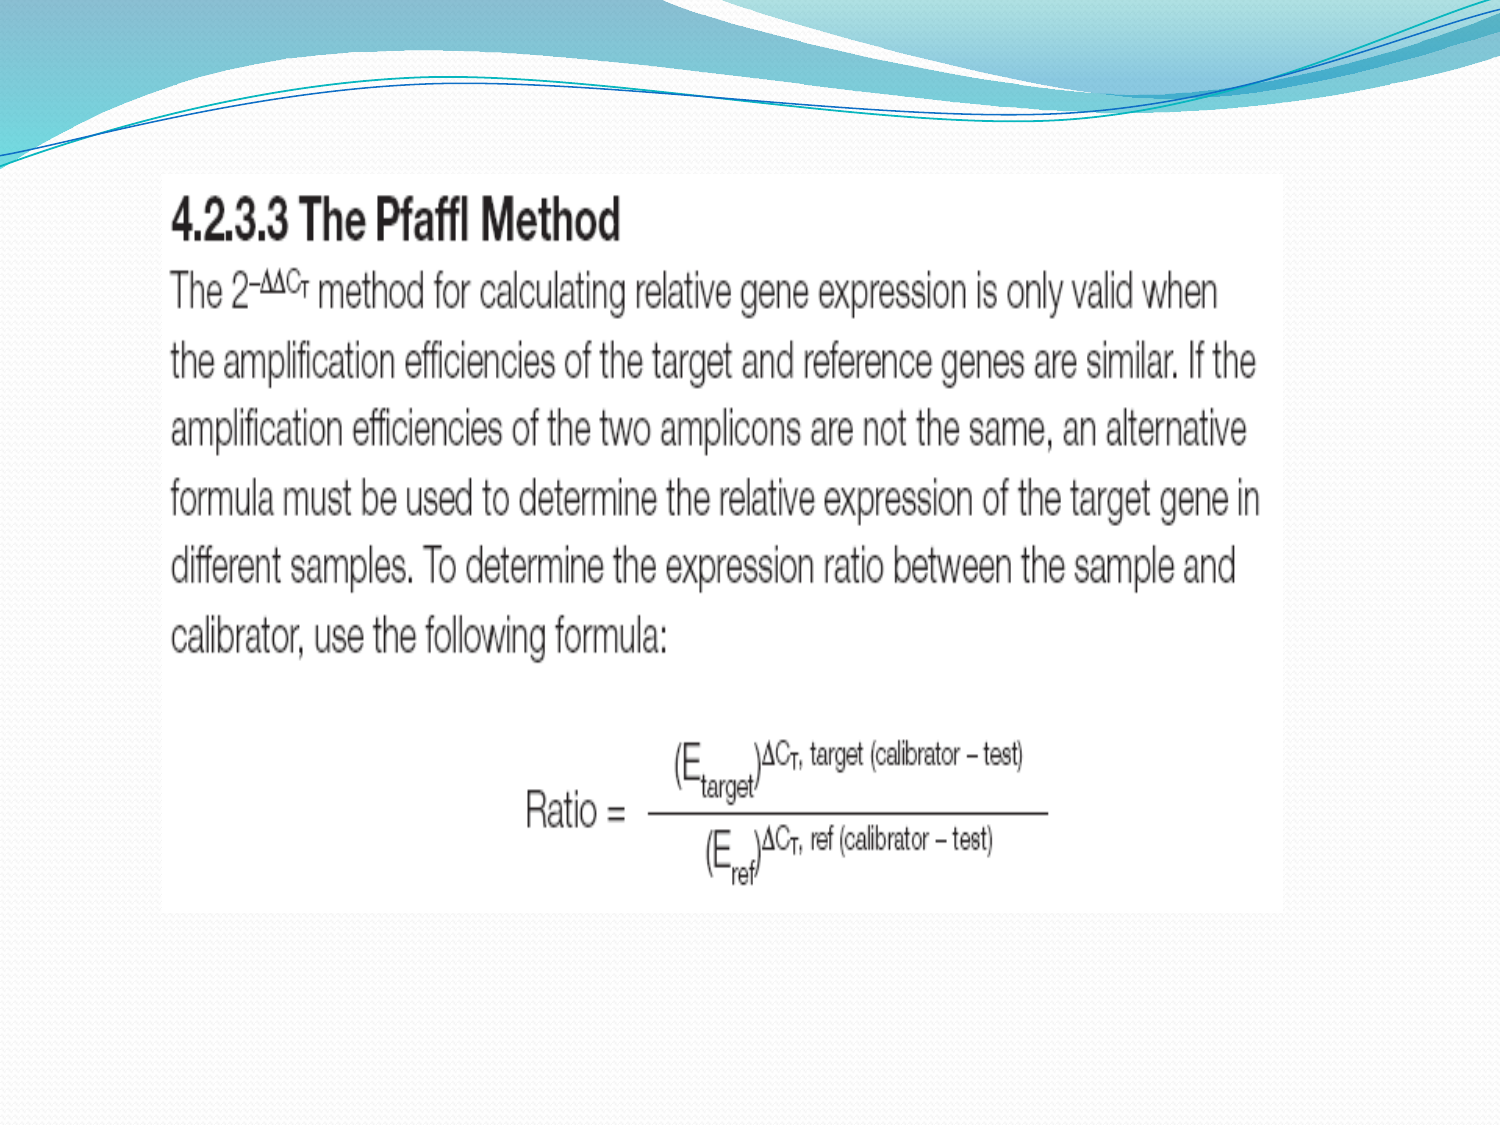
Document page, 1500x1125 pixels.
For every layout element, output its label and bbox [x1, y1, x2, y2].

picture [162, 174, 1284, 913]
